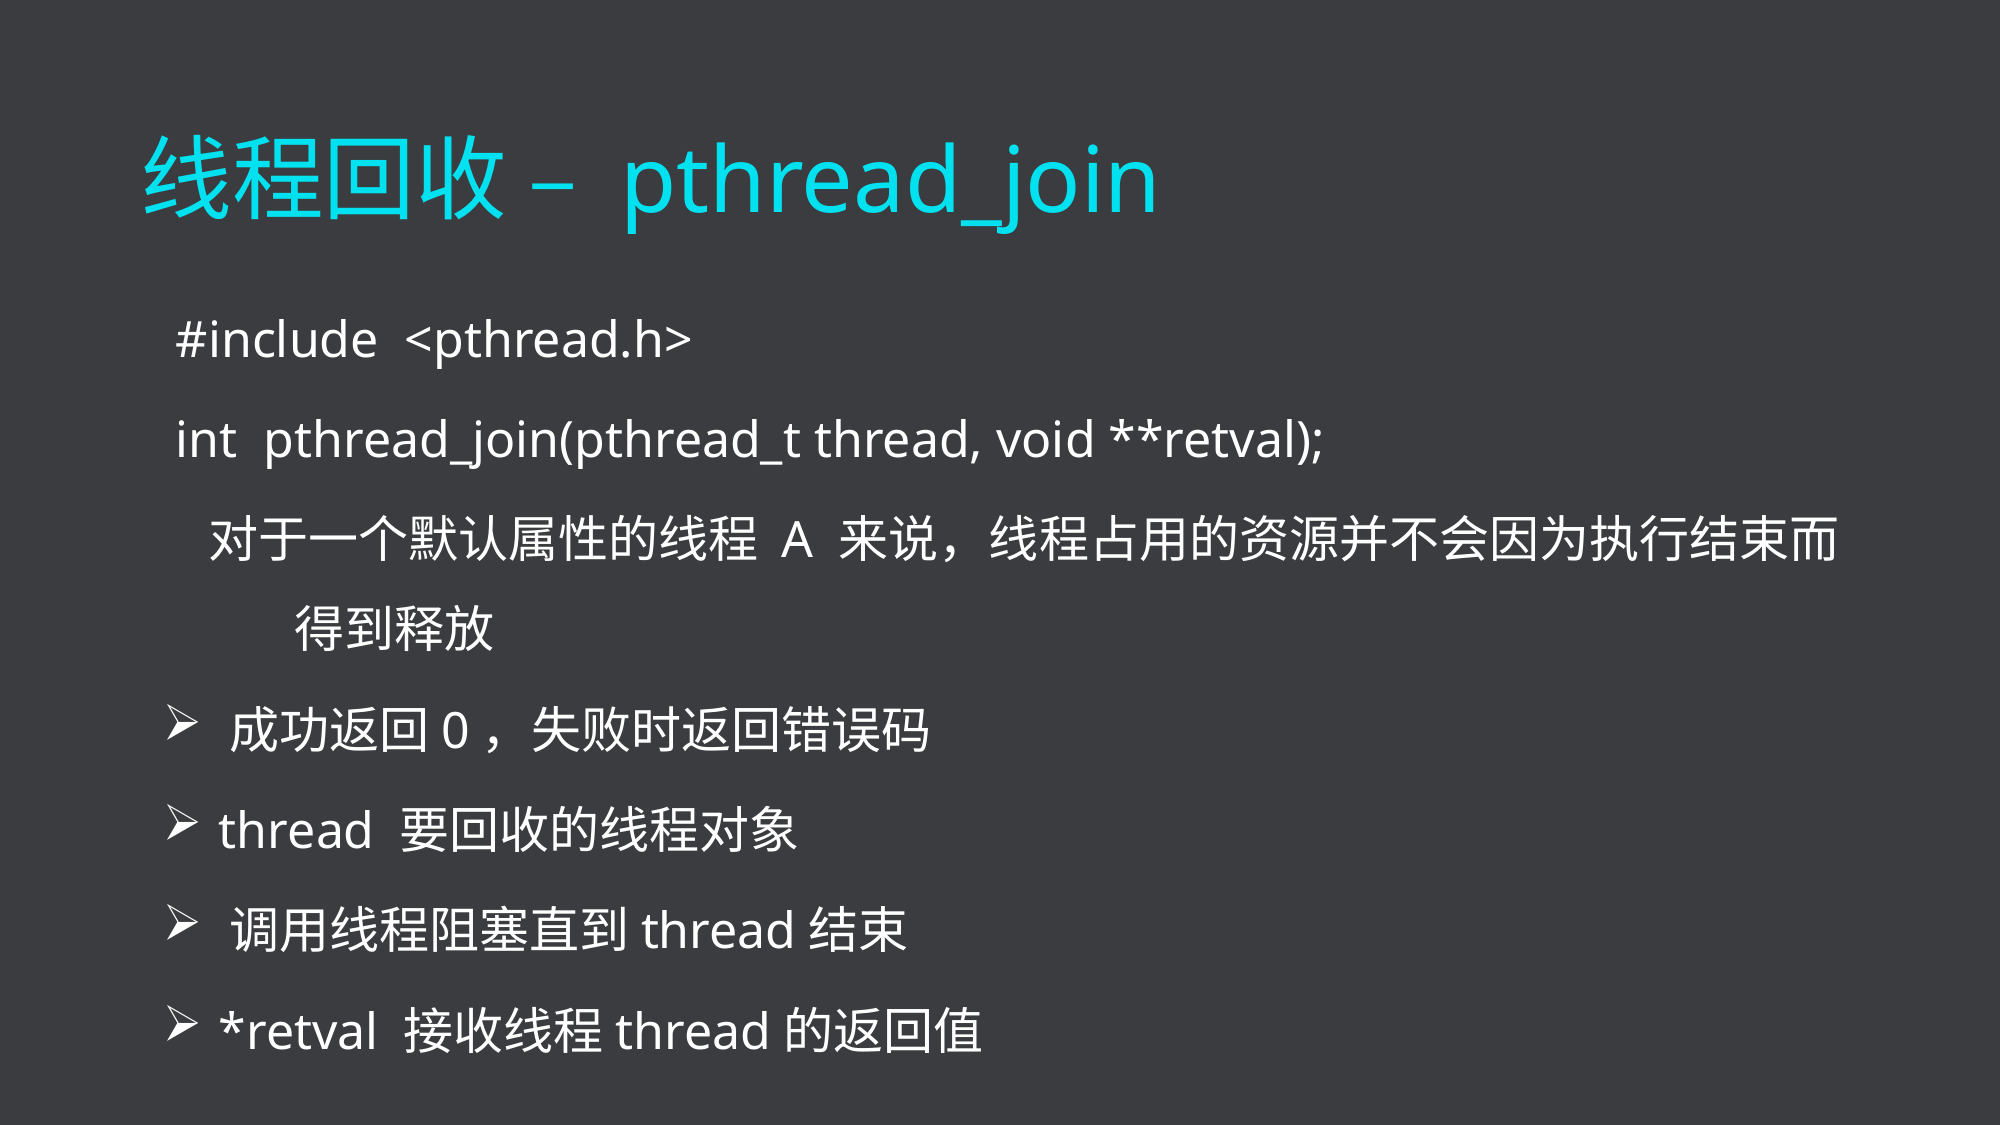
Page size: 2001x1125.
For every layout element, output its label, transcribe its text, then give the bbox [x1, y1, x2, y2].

list #include <pthread.h> int pthread_join(pthread_t thread, void **retval); 对于一个默认属性的线程 A 来说，线程占用的资源并不会因为执行结束而得到释放 成功返回0，失败时返回错误码 thread 要回收的线程对象 调用线程阻塞直到thread结束 *retval 接收线程thread的返回值 [142, 266, 1891, 1082]
list 线程回收 – pthread_join [125, 113, 1827, 197]
